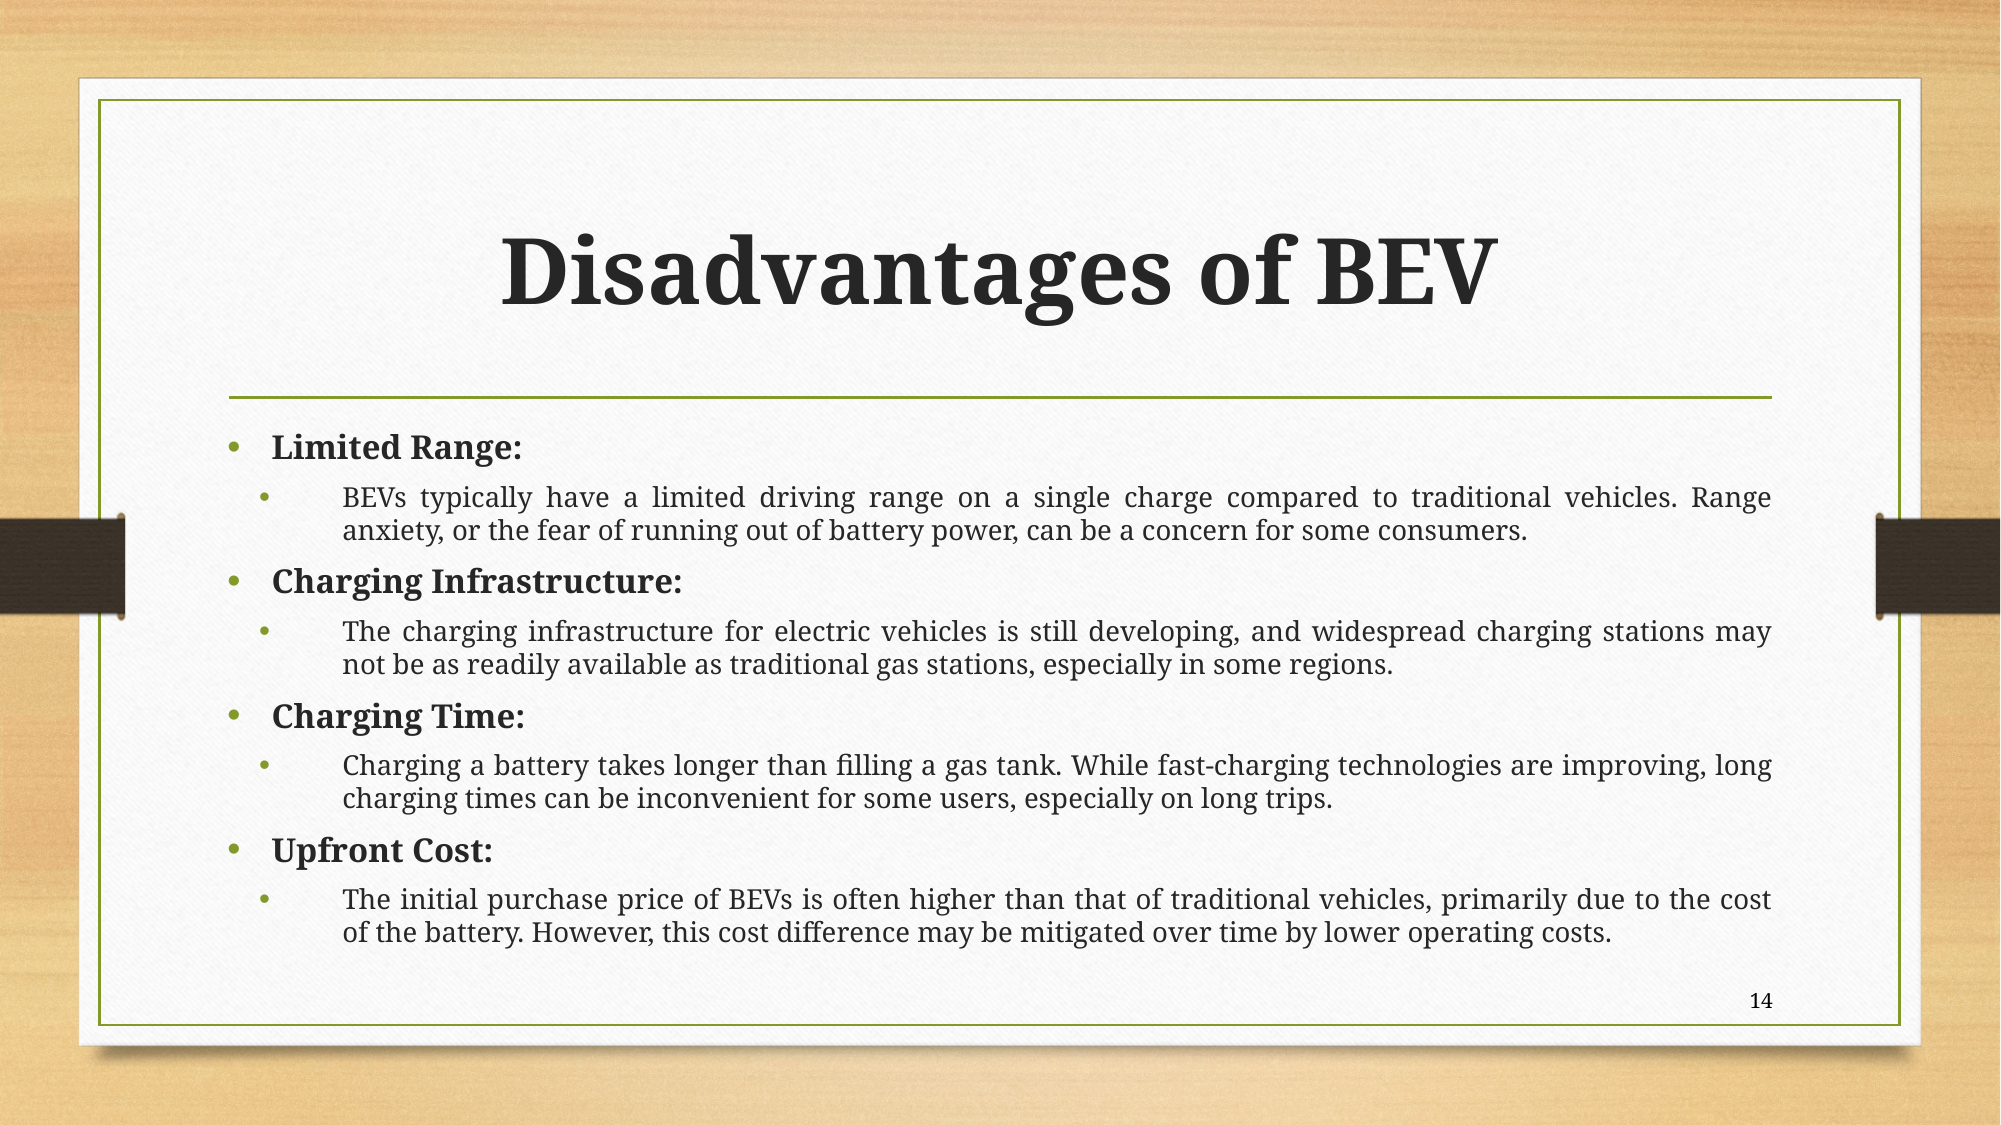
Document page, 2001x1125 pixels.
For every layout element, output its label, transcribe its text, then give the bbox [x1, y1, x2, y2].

picture [0, 0, 2001, 1125]
title Disadvantages of BEV [212, 161, 1788, 375]
list Limited Range: BEVs typically have a limited driving range on a single charge compared to traditional vehicles. Range anxiety, or the fear of running out of battery power, can be a concern for some consumers. Charging Infrastructure: The charging infrastructure for electric vehicles is still developing, and widespread charging stations may not be as readily available as traditional gas stations, especially in some regions. Charging Time: Charging a battery takes longer than filling a gas tank. While fast-charging technologies are improving, long charging times can be inconvenient for some users, especially on long trips. Upfront Cost: The initial purchase price of BEVs is often higher than that of traditional vehicles, primarily due to the cost of the battery. However, this cost difference may be mitigated over time by lower operating costs. [212, 419, 1788, 964]
slide_number 14 [1698, 979, 1788, 1025]
